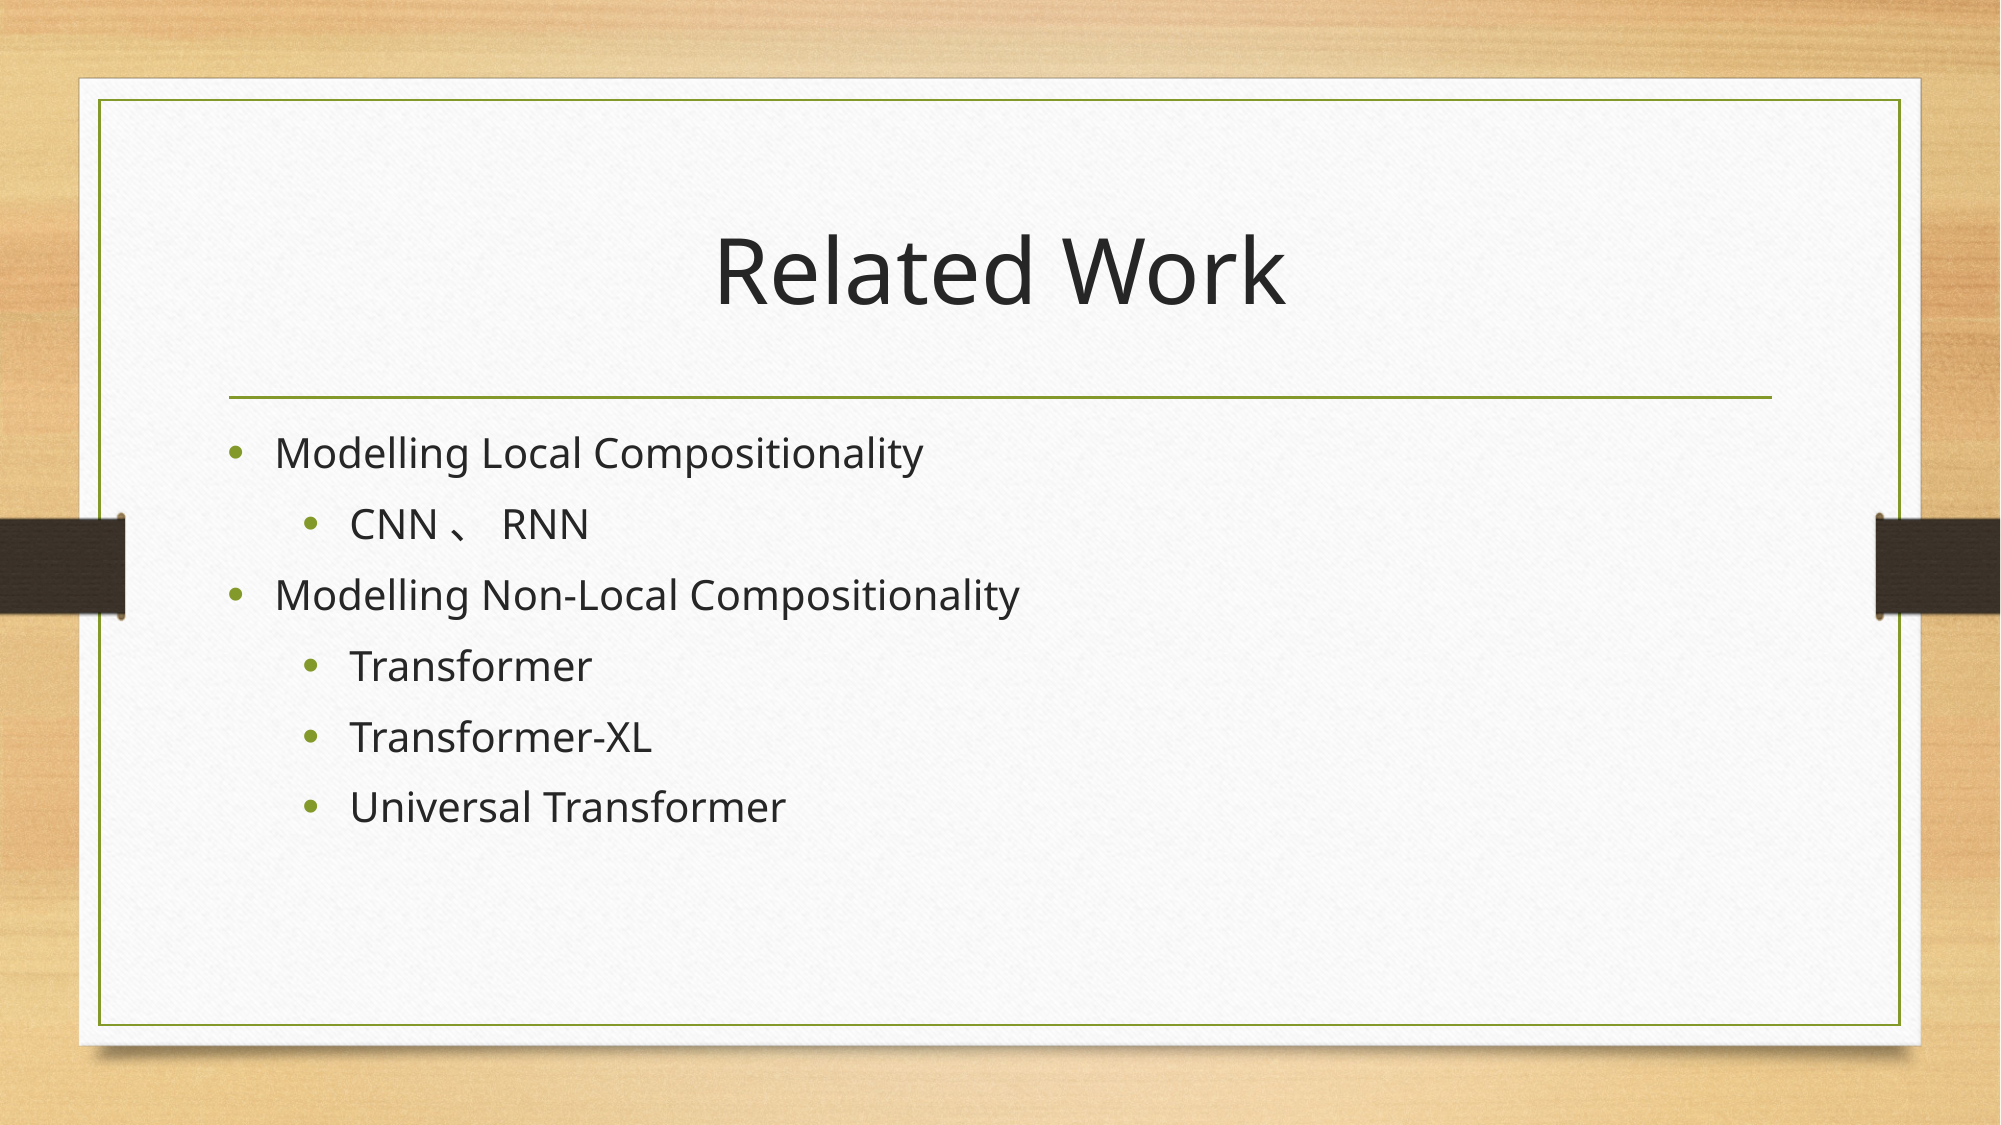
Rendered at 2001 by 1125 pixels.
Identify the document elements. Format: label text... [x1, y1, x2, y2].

title Related Work [212, 161, 1788, 375]
picture [0, 0, 2001, 1125]
list Modelling Local Compositionality CNN、RNN Modelling Non-Local Compositionality Transformer Transformer-XL Universal Transformer [212, 419, 1788, 964]
